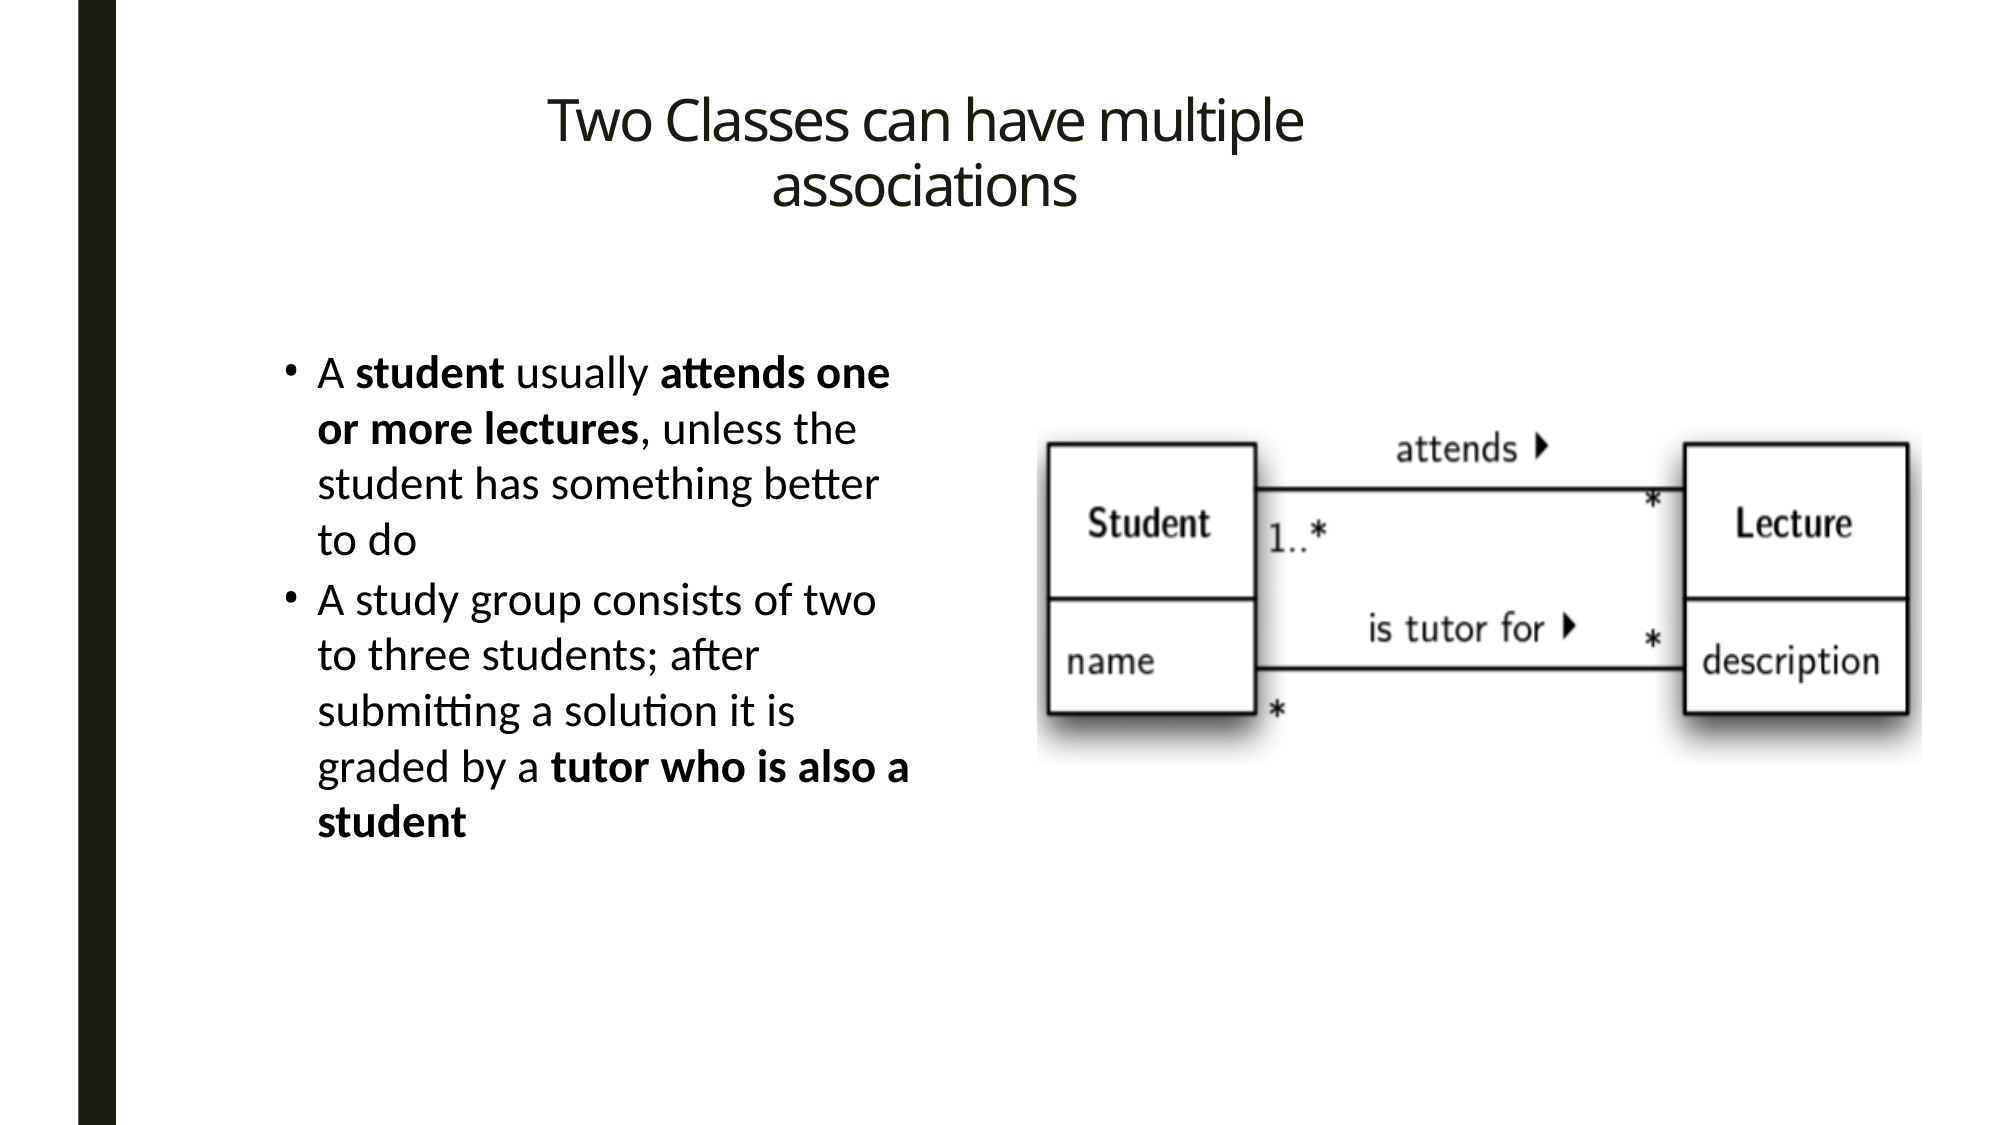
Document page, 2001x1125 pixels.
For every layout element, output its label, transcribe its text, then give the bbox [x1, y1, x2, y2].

picture [1037, 375, 1922, 764]
title Two Classes can have multiple associations [412, 87, 1663, 277]
text_box A student usually attends one or more lectures, unless the student has something better to do A study group consists of two to three students; after submitting a solution it is graded by a tutor who is also a student [277, 338, 963, 848]
